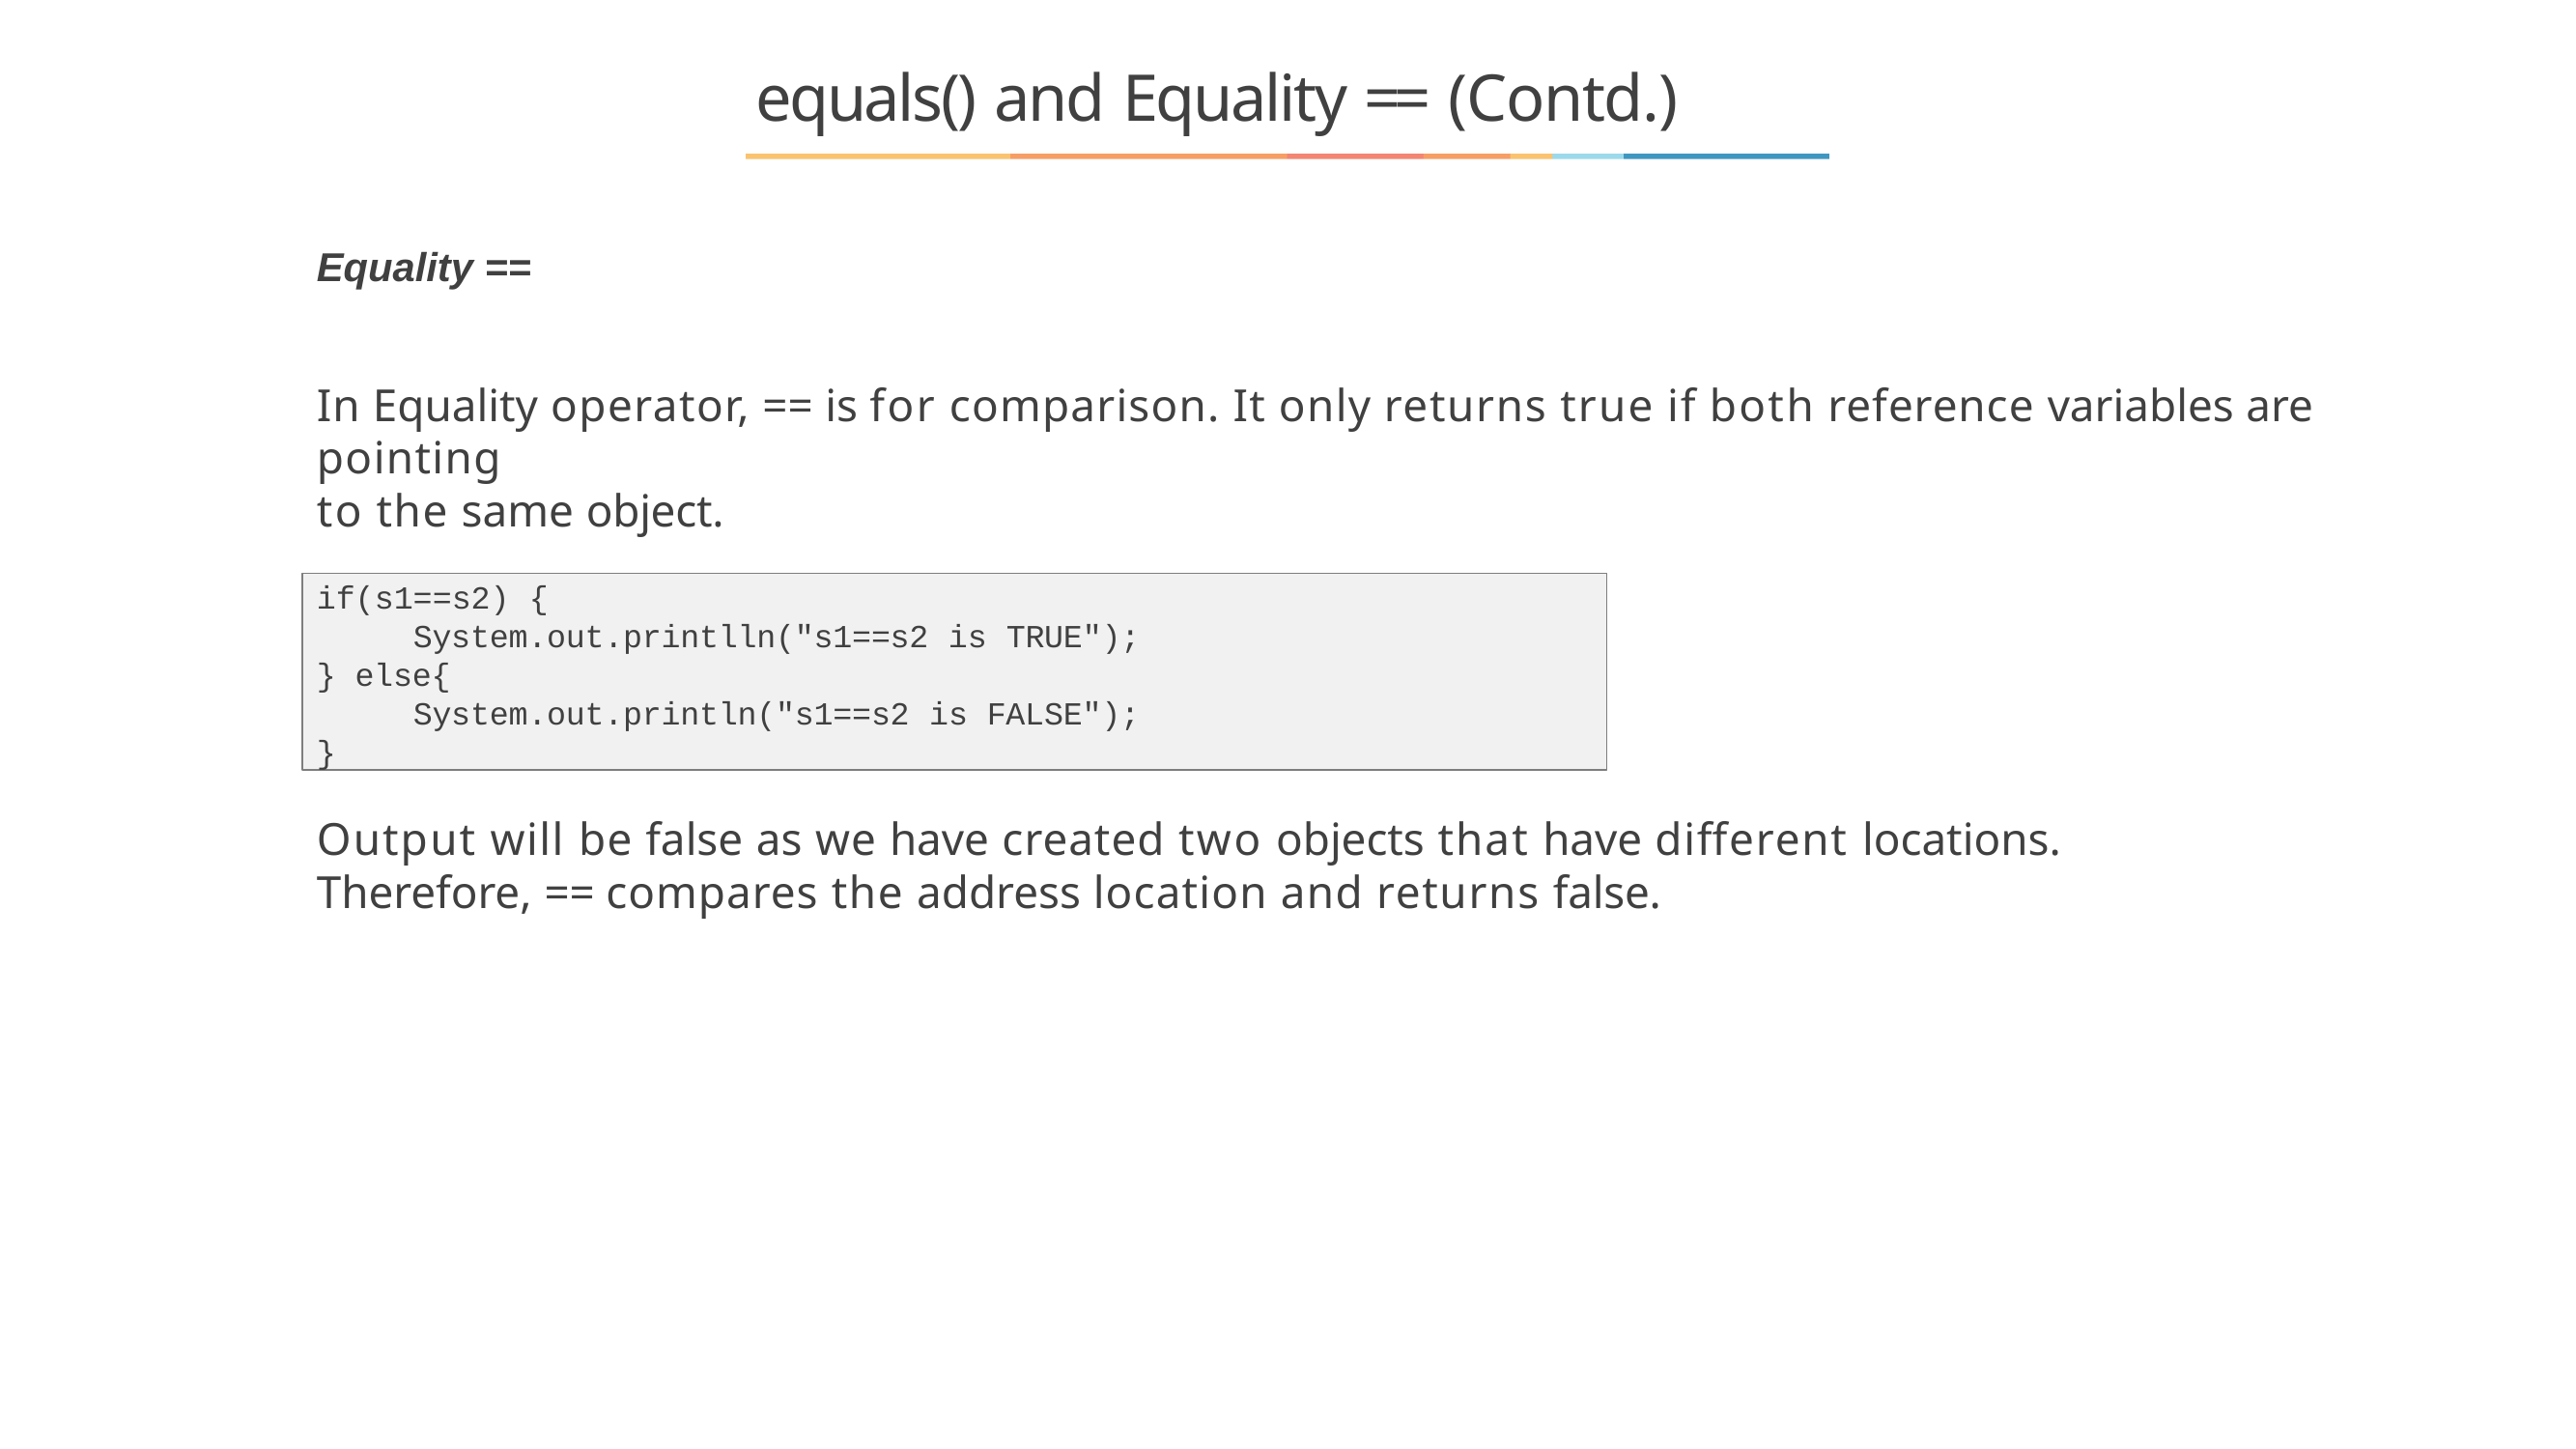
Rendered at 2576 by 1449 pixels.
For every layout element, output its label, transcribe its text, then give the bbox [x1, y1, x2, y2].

text_box Output will be false as we have created two objects that have different locations. Therefore, == compares the address location and returns false. [314, 809, 2266, 918]
text_box if(s1==s2) { System.out.printlln("s1==s2 is TRUE"); } else{ System.out.println("s1==s2 is FALSE"); } [301, 573, 1607, 771]
title equals() and Equality == (Contd.) [699, 54, 1877, 239]
text_box Equality == In Equality operator, == is for comparison. It only returns true if both reference variables are pointing to the same object. [314, 239, 2398, 536]
picture [746, 134, 1829, 180]
